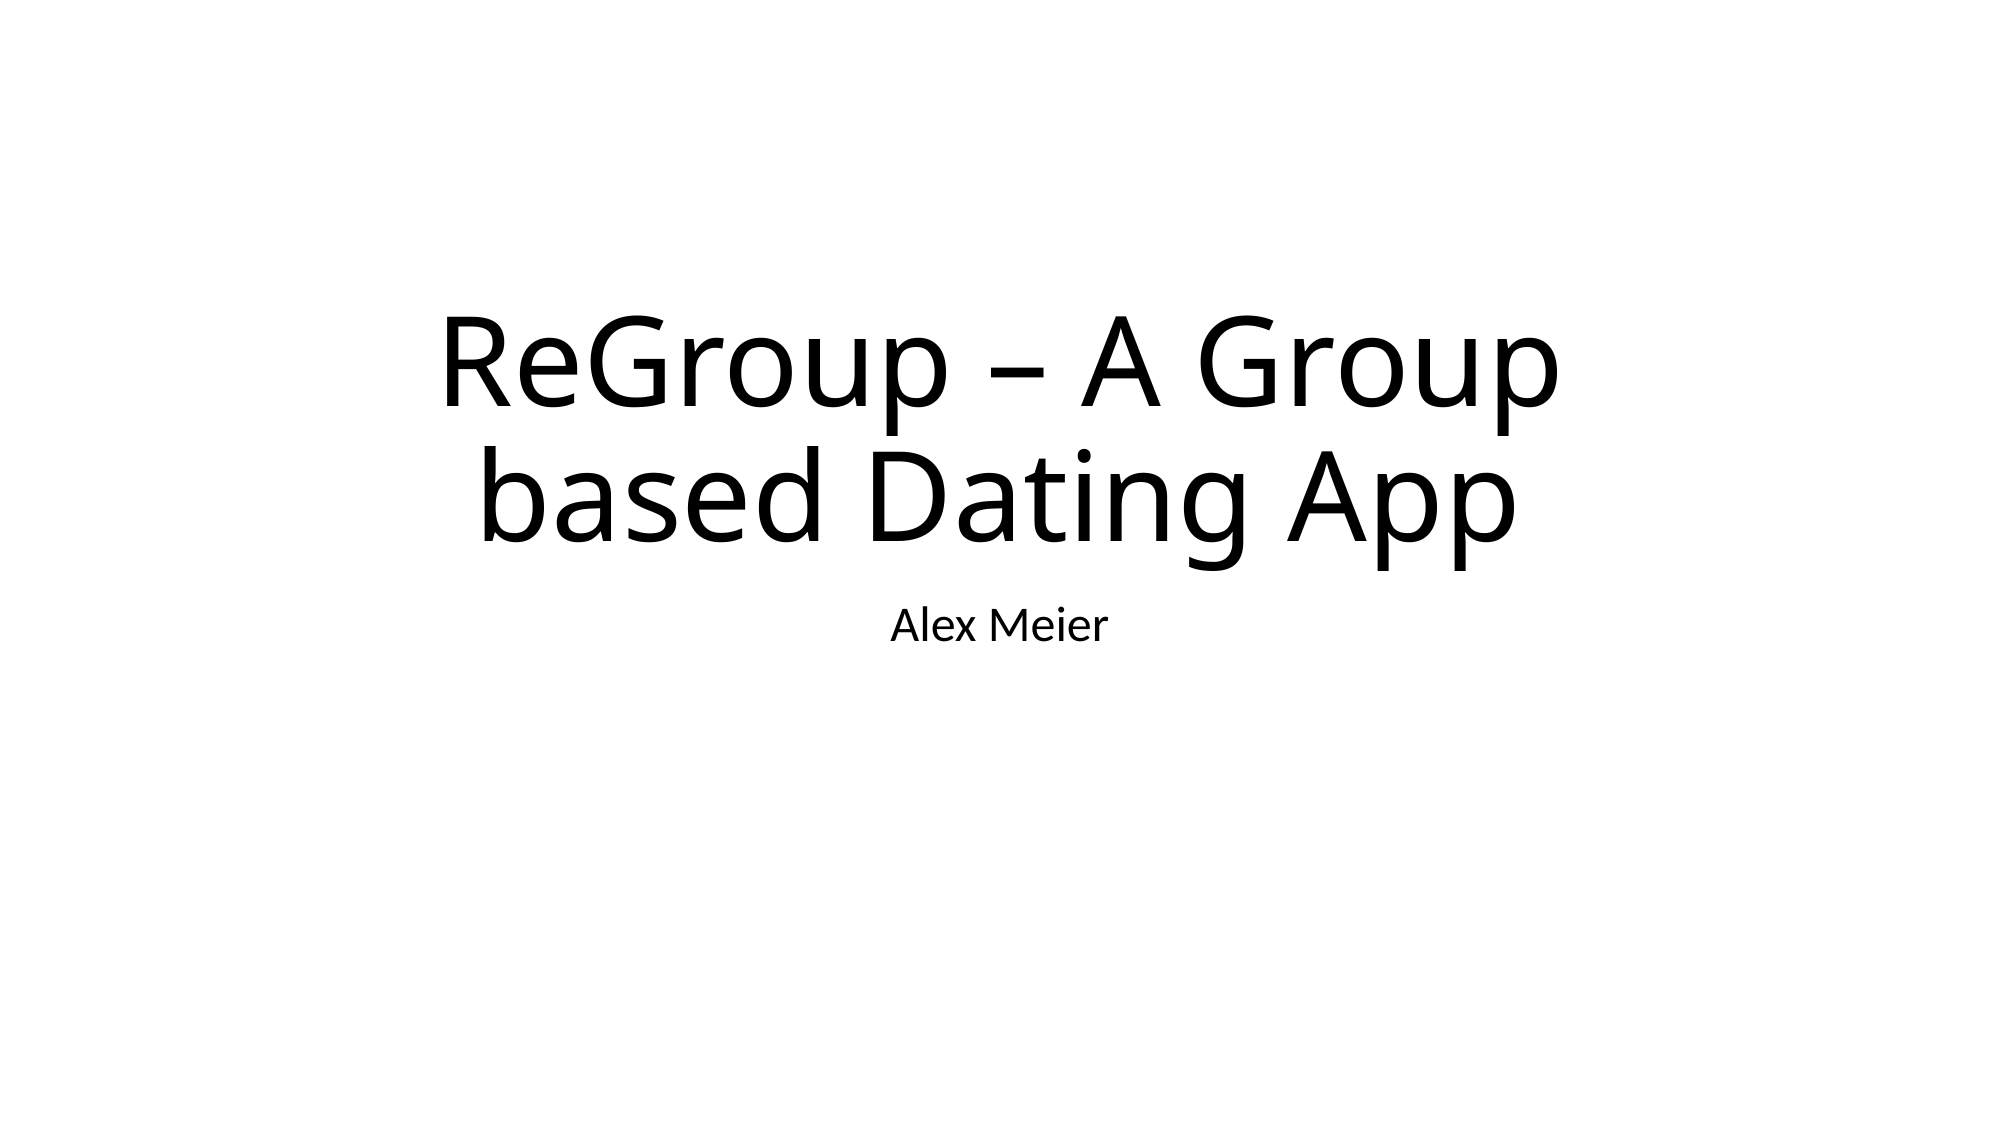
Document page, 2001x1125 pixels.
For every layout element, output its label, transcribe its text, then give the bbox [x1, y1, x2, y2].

title ReGroup – A Group based Dating App [249, 184, 1750, 576]
subtitle Alex Meier [249, 590, 1750, 863]
